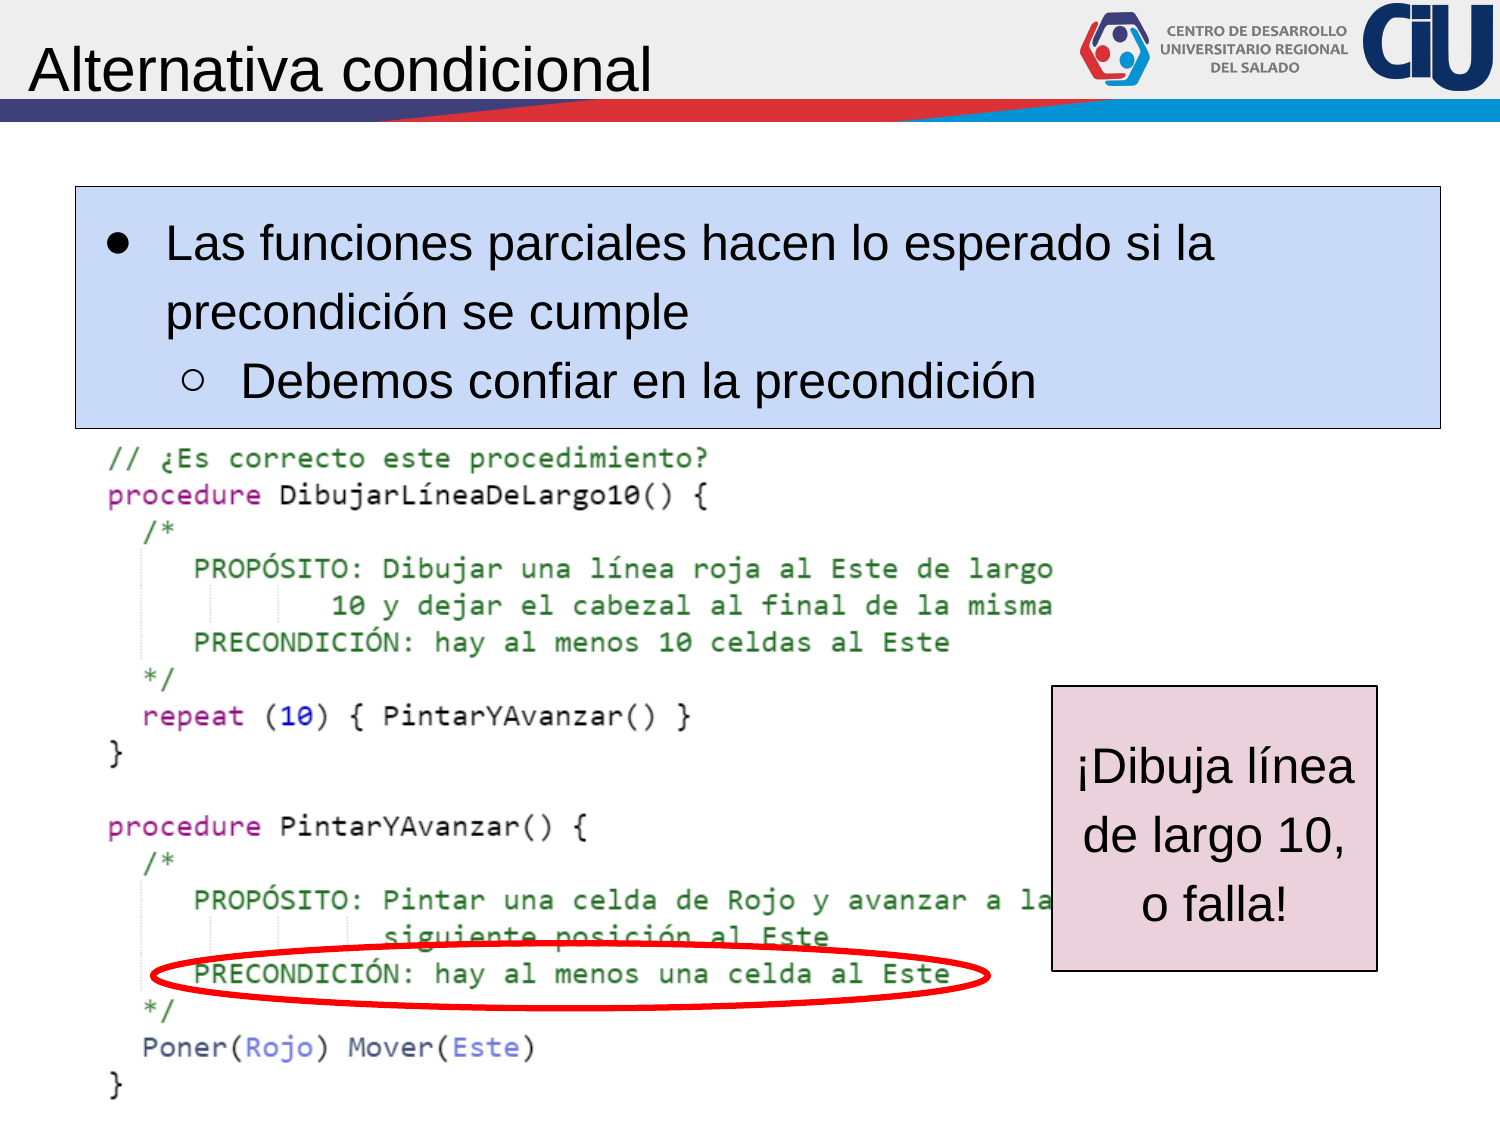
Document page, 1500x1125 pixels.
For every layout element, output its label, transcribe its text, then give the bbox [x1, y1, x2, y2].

picture [1126, 12, 1348, 86]
picture [1126, 68, 1132, 78]
picture [0, 99, 912, 122]
picture [95, 428, 1073, 1110]
text_box ¡Dibuja línea de largo 10, o falla! [1076, 685, 1378, 971]
picture [1363, 3, 1493, 91]
text_box Las funciones parciales hacen lo esperado si la precondición se cumple Debemos confiar en la precondición [75, 186, 1441, 429]
title Alternativa condicional [13, 8, 1126, 119]
